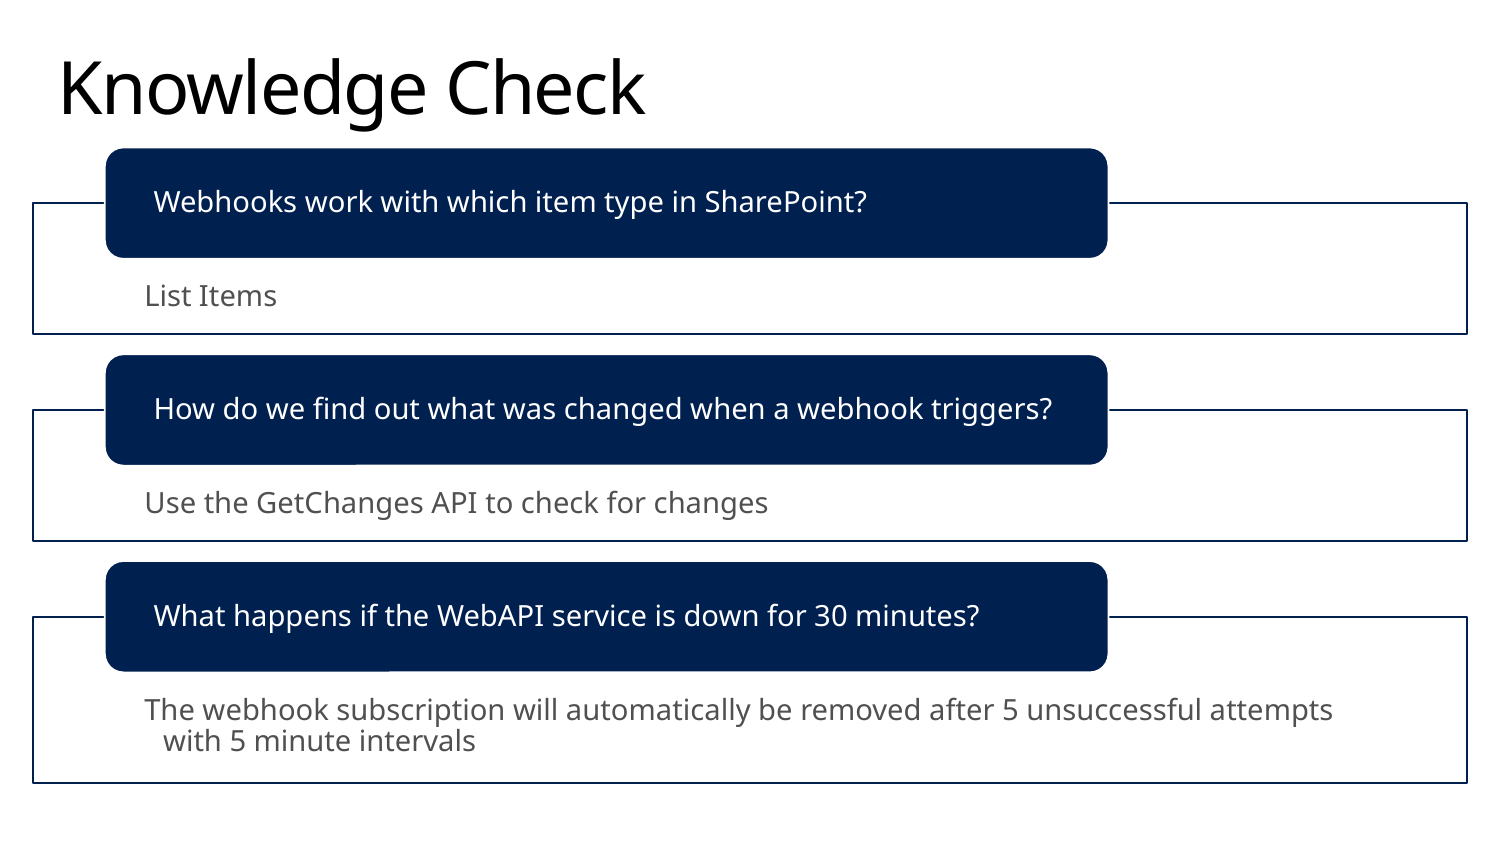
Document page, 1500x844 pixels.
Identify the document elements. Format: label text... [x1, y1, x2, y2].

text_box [32, 146, 1468, 785]
title Knowledge Check [33, 35, 1468, 146]
